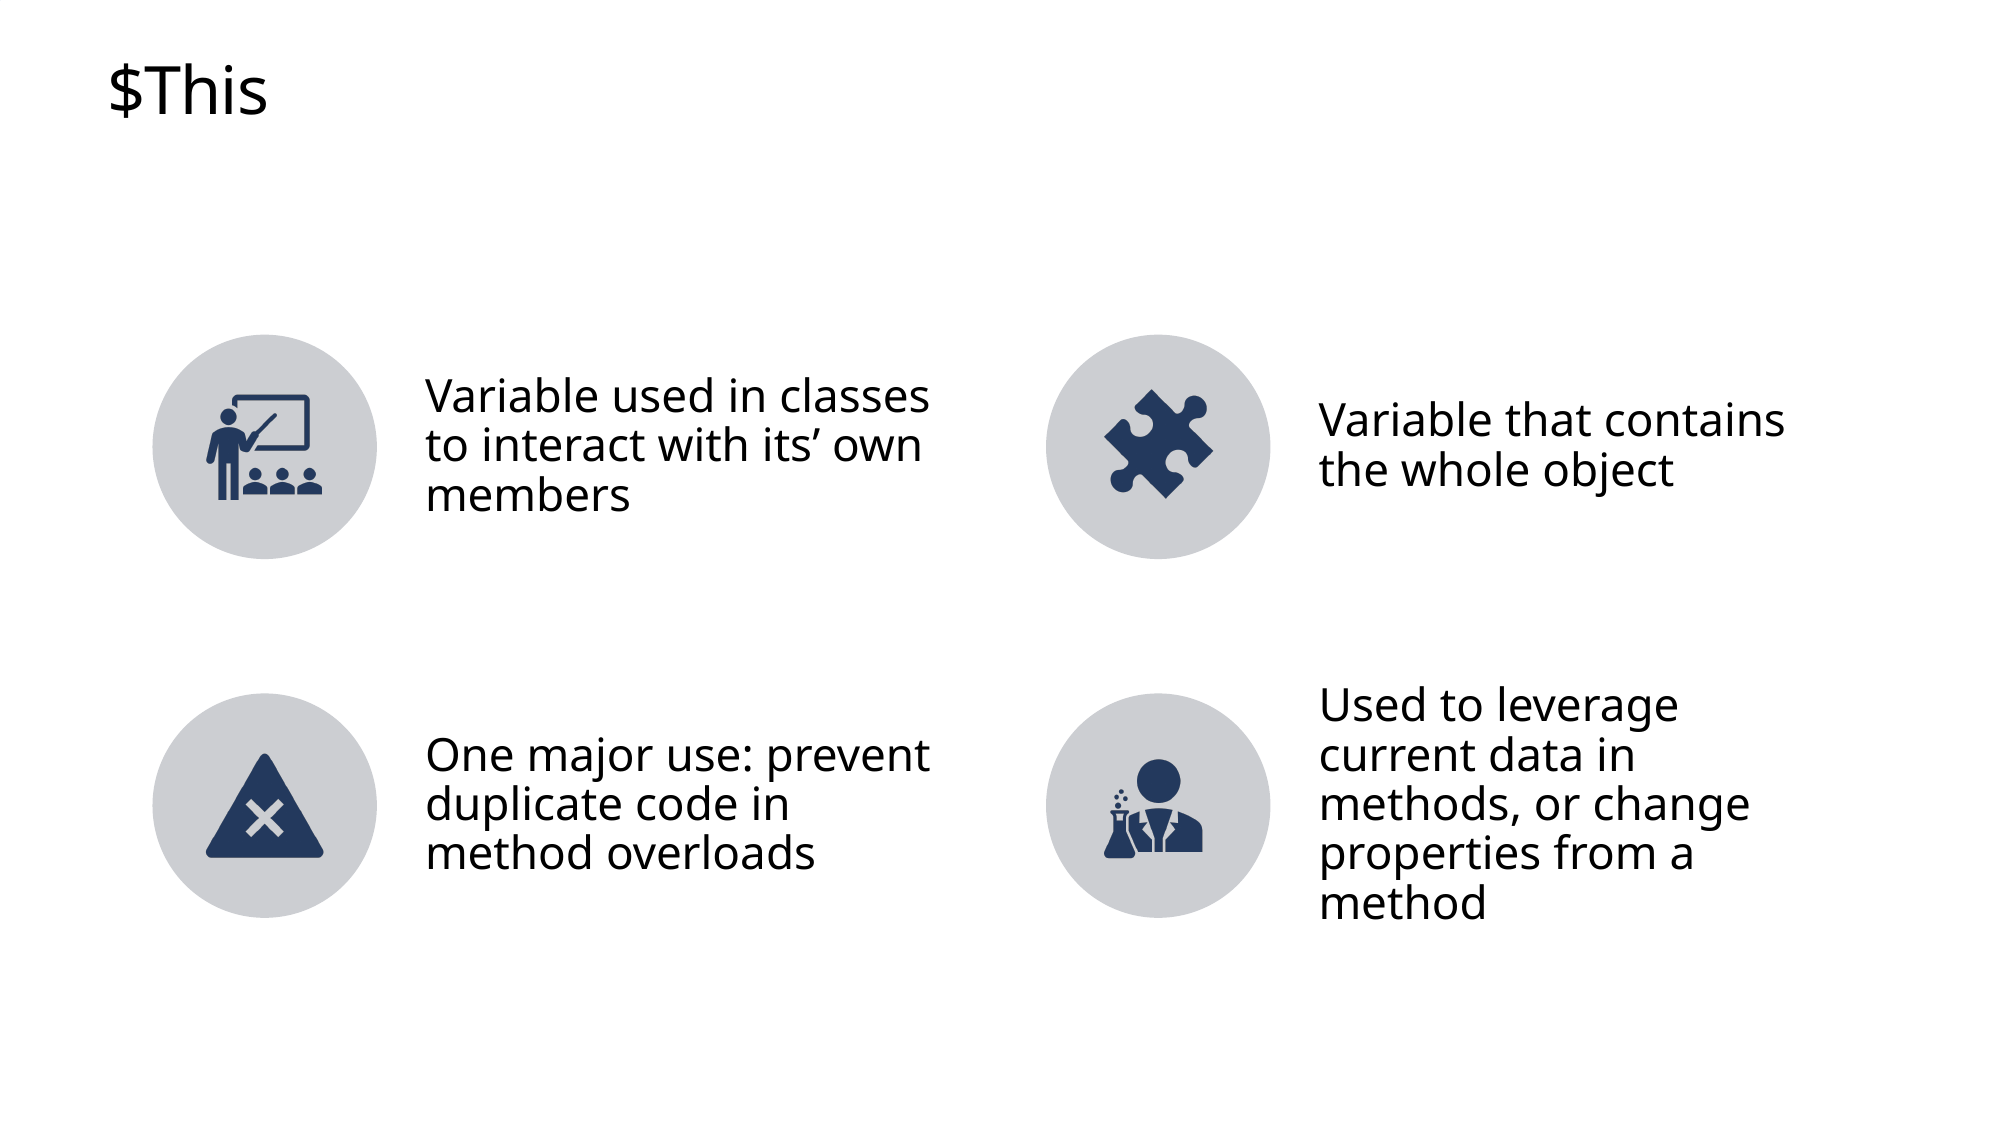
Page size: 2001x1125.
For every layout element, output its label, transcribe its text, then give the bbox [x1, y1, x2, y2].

title $This [107, 52, 1893, 129]
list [107, 230, 1893, 1022]
